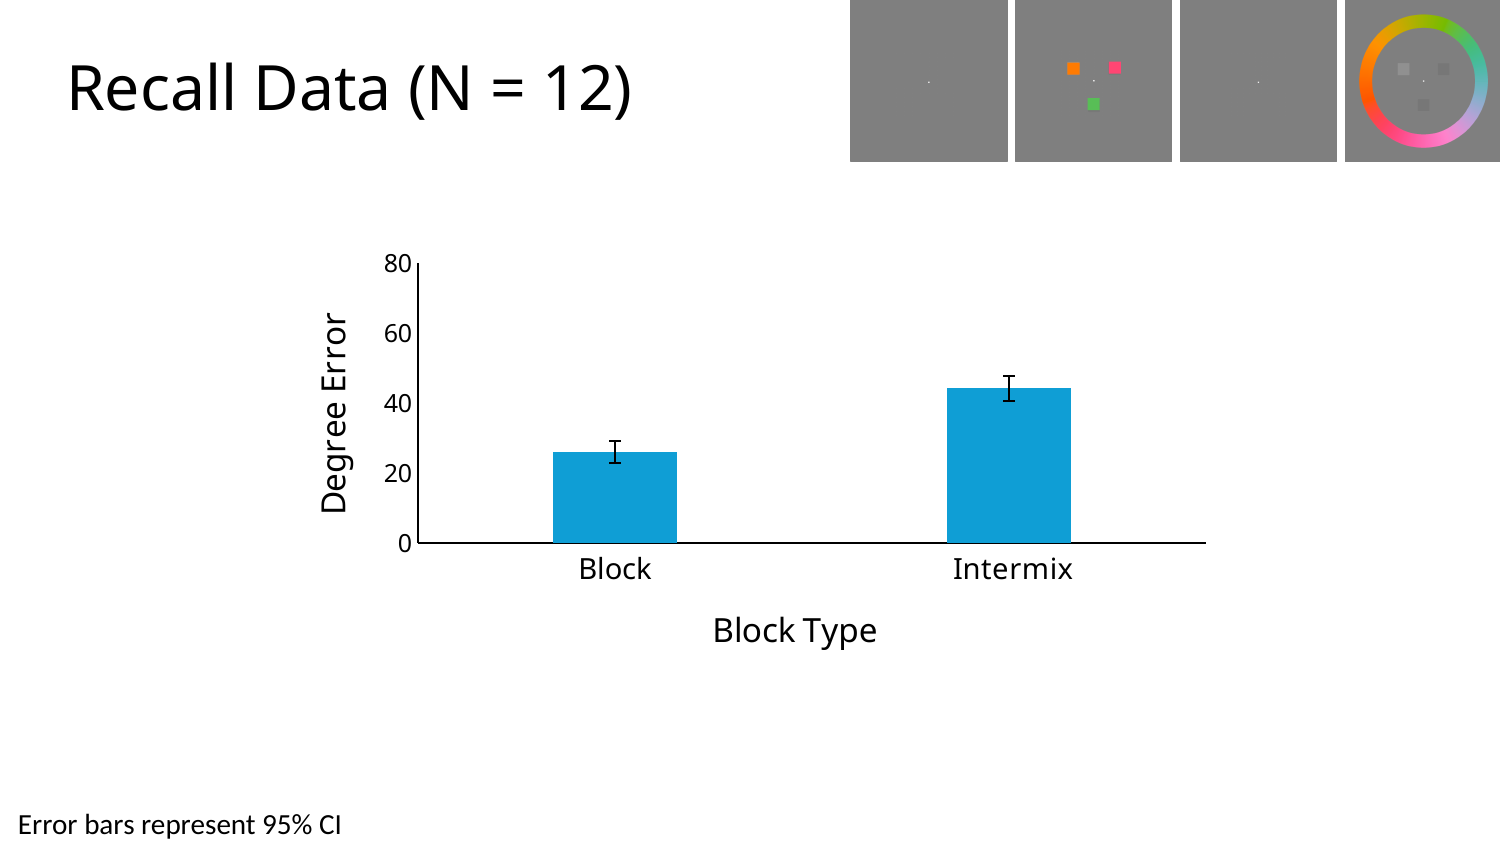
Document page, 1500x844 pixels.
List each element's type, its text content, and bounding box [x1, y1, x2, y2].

chart [274, 236, 1226, 688]
text_box Error bars represent 95% CI [3, 797, 358, 844]
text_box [850, 0, 1500, 162]
text_box Recall Data (N = 12) [51, 32, 845, 127]
